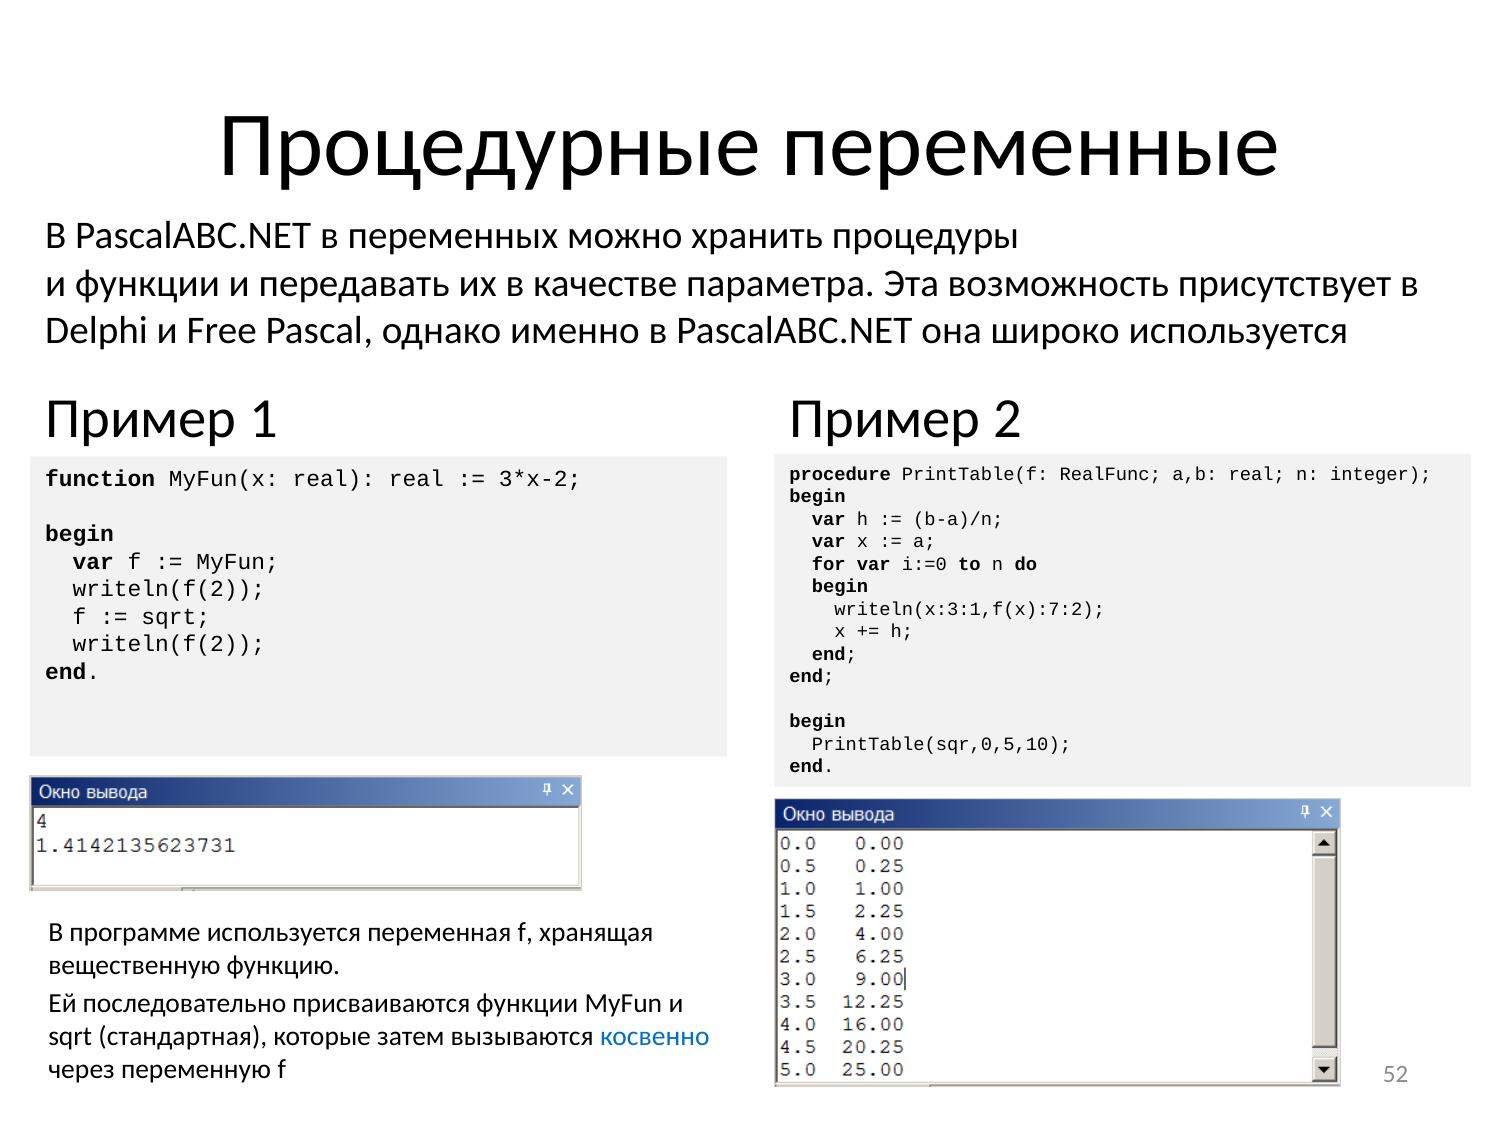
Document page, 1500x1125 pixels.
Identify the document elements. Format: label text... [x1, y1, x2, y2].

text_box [29, 373, 728, 757]
picture [774, 798, 1341, 1087]
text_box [774, 373, 1472, 788]
text_box В PascalABC.NET в переменных можно хранить процедуры и функции и передавать их в качестве параметра. Эта возможность присутствует в Delphi и Free Pascal, однако именно в PascalABC.NET она широко используется [30, 202, 1472, 392]
title Процедурные переменные [75, 45, 1425, 202]
picture [29, 774, 582, 891]
slide_number 52 [1073, 1042, 1424, 1103]
text_box В программе используется переменная f, хранящая вещественную функцию. Ей последовательно присваиваются функции MyFun и sqrt (стандартная), которые затем вызываются косвенно через переменную f [33, 906, 728, 1094]
